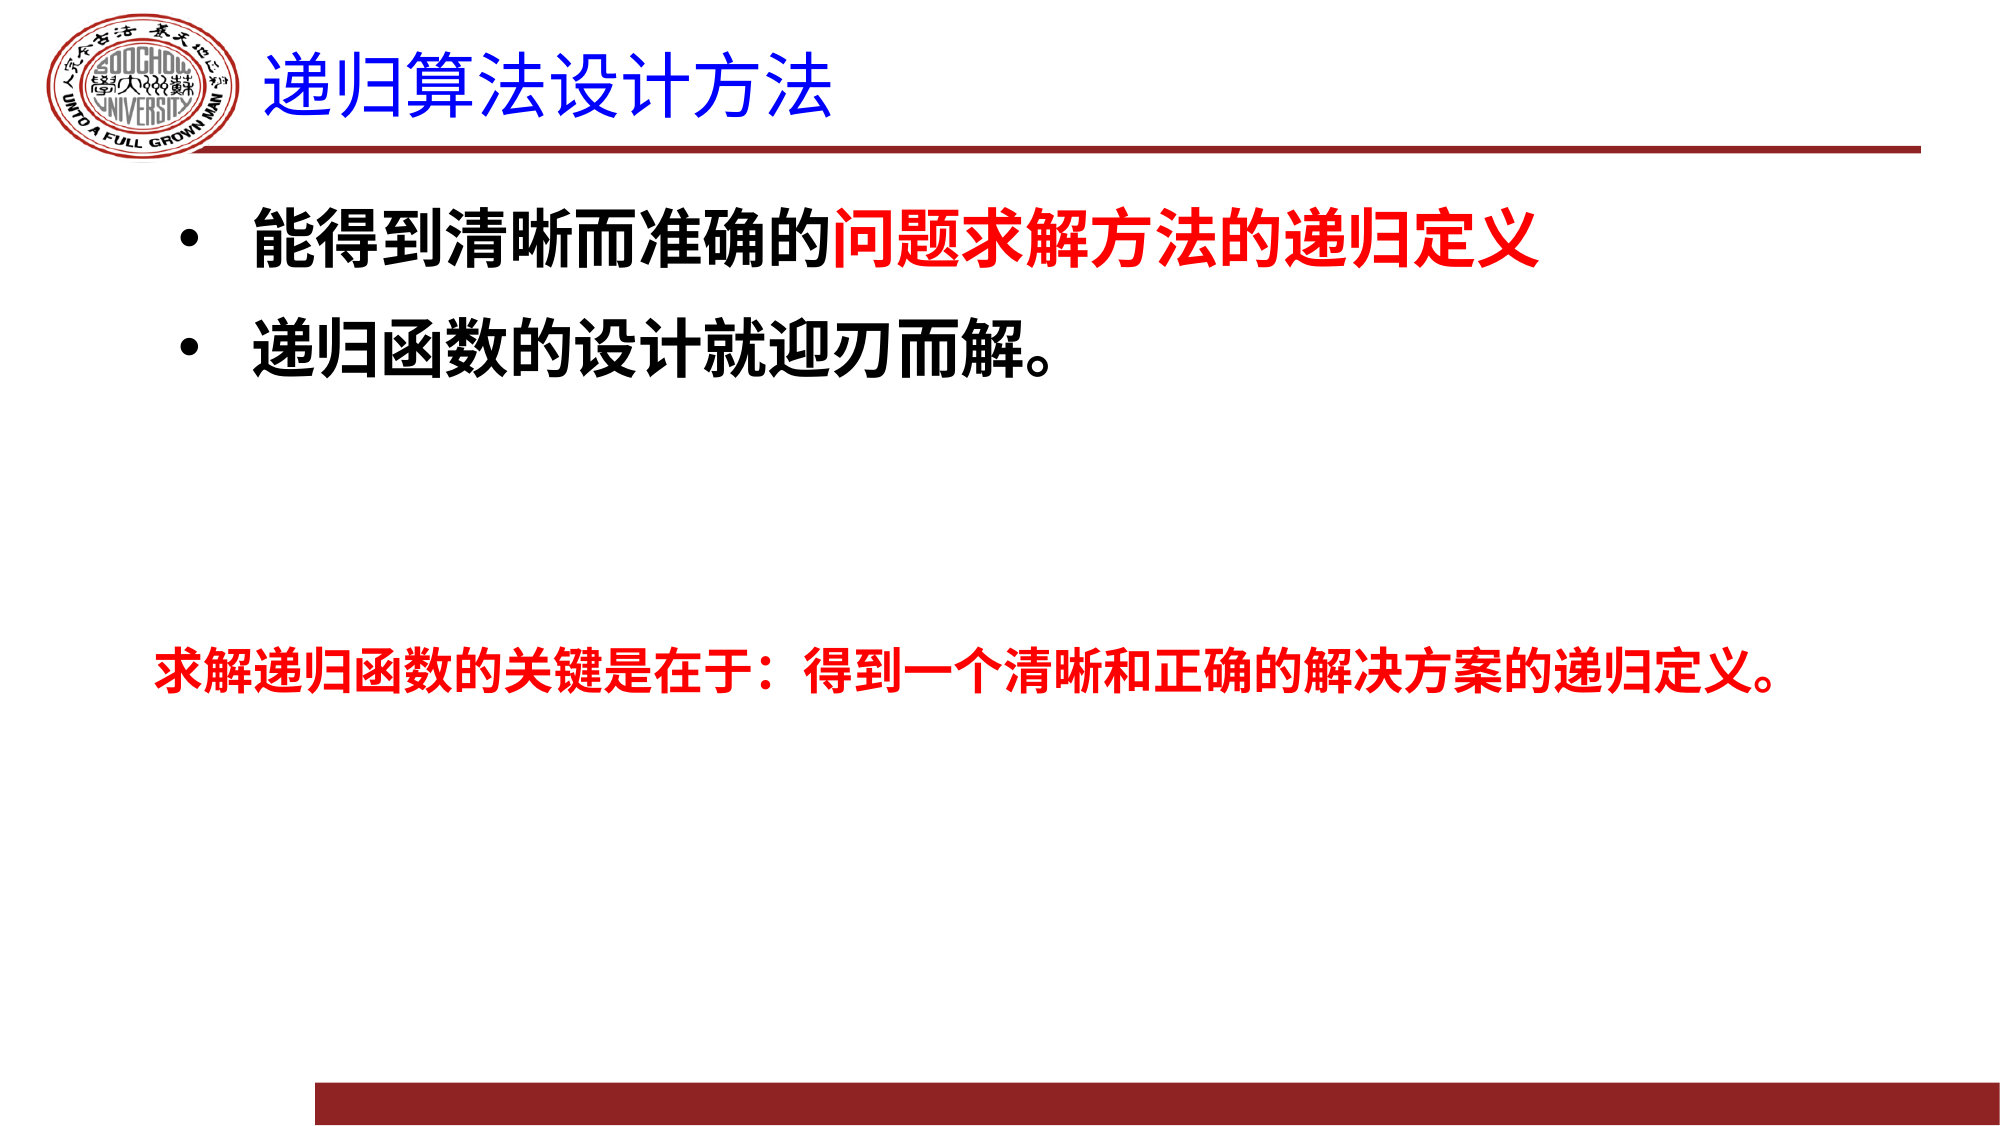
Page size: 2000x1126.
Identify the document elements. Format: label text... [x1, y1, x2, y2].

text_box 求解递归函数的关键是在于：得到一个清晰和正确的解决方案的递归定义。 [138, 631, 1819, 707]
list 能得到清晰而准确的问题求解方法的递归定义 递归函数的设计就迎刃而解。 [159, 188, 1921, 987]
title 递归算法设计方法 [242, 30, 1921, 138]
picture [40, 9, 246, 163]
